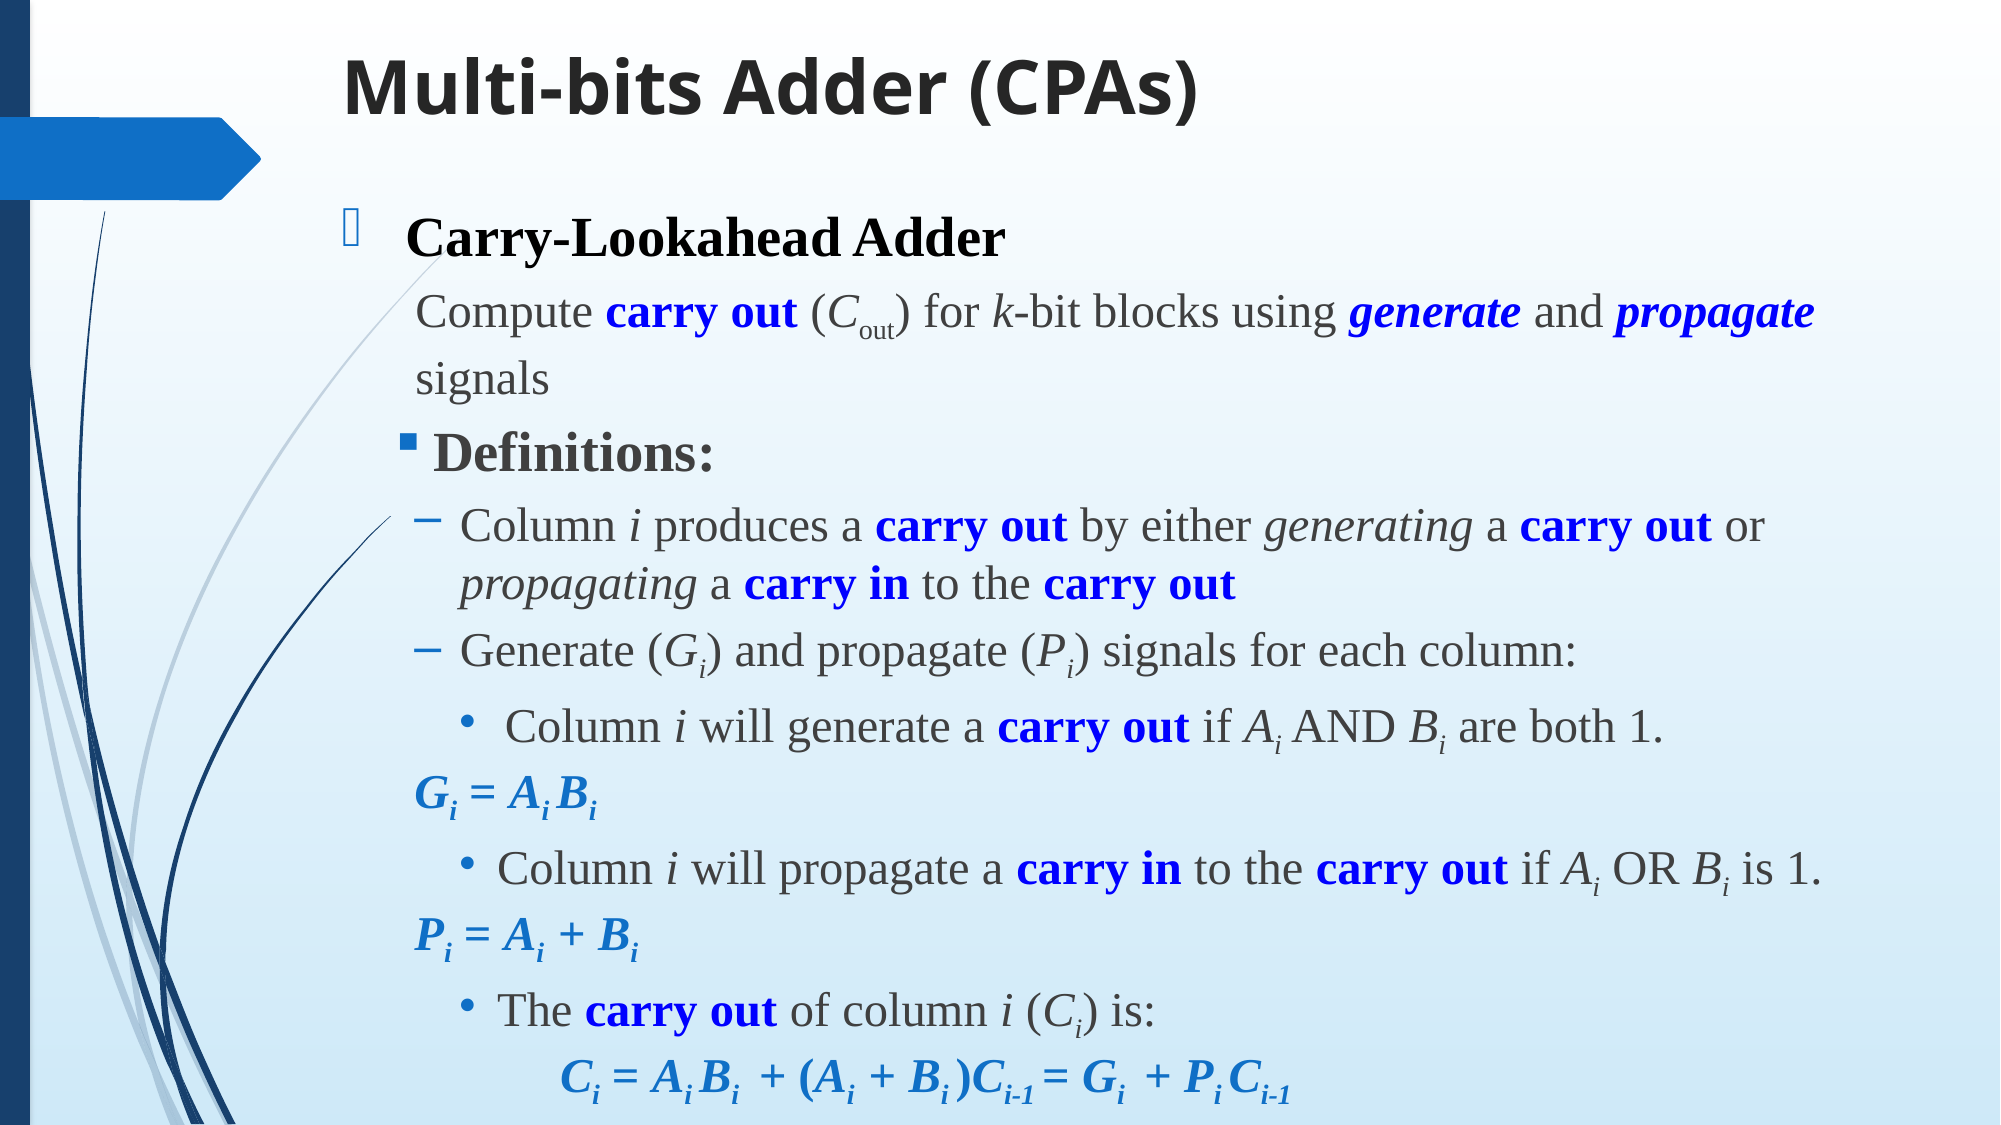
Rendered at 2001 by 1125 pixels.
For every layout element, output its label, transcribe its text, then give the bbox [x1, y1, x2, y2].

text_box Carry-Lookahead Adder Compute carry out (Cout) for k-bit blocks using generate and propagate signals Definitions: Column i produces a carry out by either generating a carry out or propagating a carry in to the carry out Generate (Gi) and propagate (Pi) signals for each column: Column i will generate a carry out if Ai AND Bi are both 1. Gi = Ai Bi Column i will propagate a carry in to the carry out if Ai OR Bi is 1. Pi = Ai + Bi The carry out of column i (Ci) is: Ci = Ai Bi + (Ai + Bi )Ci-1 = Gi + Pi Ci-1 [326, 192, 1893, 1125]
title Multi-bits Adder (CPAs) [326, 0, 1789, 169]
